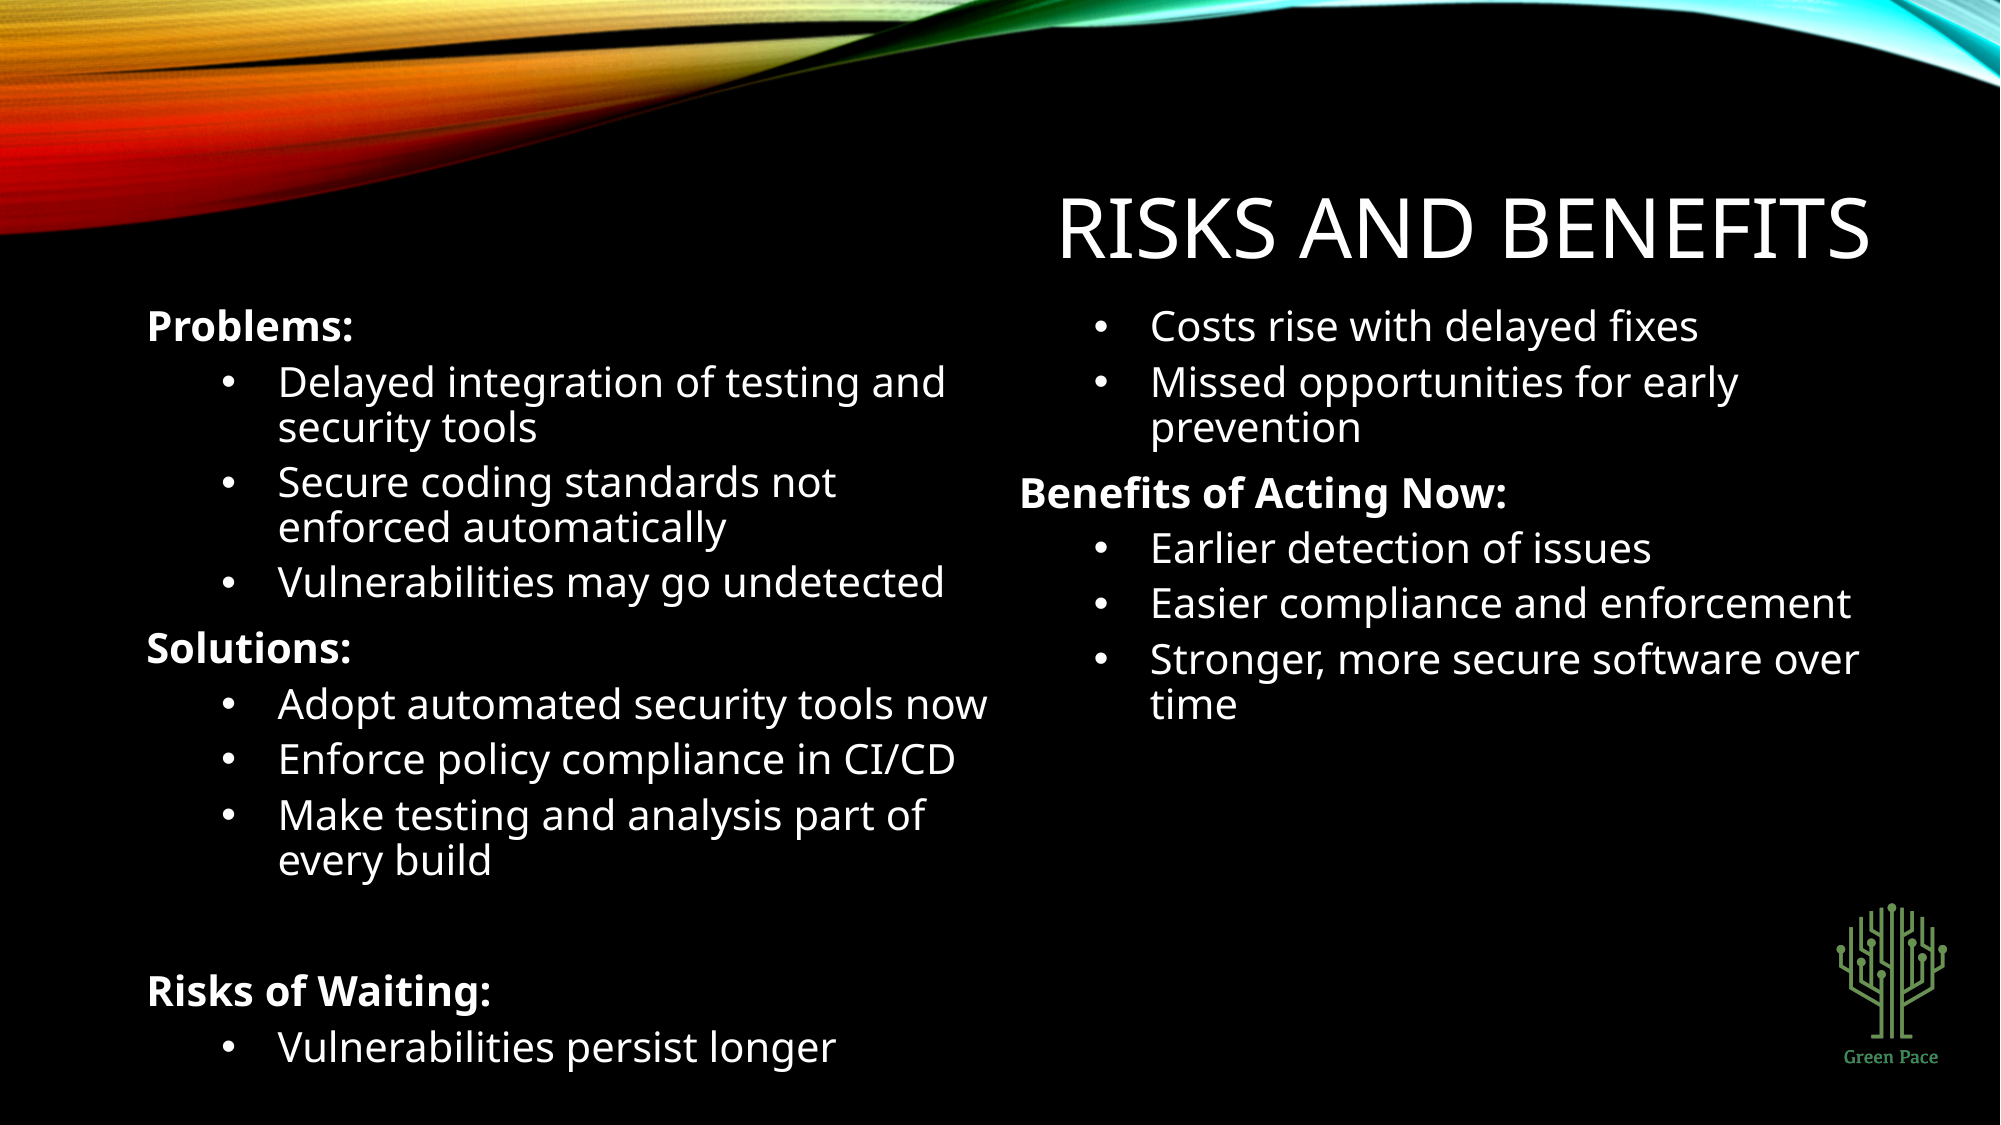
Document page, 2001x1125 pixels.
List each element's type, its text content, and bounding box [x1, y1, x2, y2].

picture [0, 0, 2000, 237]
list Problems: Delayed integration of testing and security tools Secure coding standards not enforced automatically Vulnerabilities may go undetected Solutions: Adopt automated security tools now Enforce policy compliance in CI/CD Make testing and analysis part of every build Risks of Waiting: Vulnerabilities persist longer Costs rise with delayed fixes Missed opportunities for early prevention Benefits of Acting Now: Earlier detection of issues Easier compliance and enforcement Stronger, more secure software over time [112, 298, 1888, 1081]
picture [1817, 892, 1964, 1082]
title RISKS AND BENEFITS [474, 125, 1888, 298]
